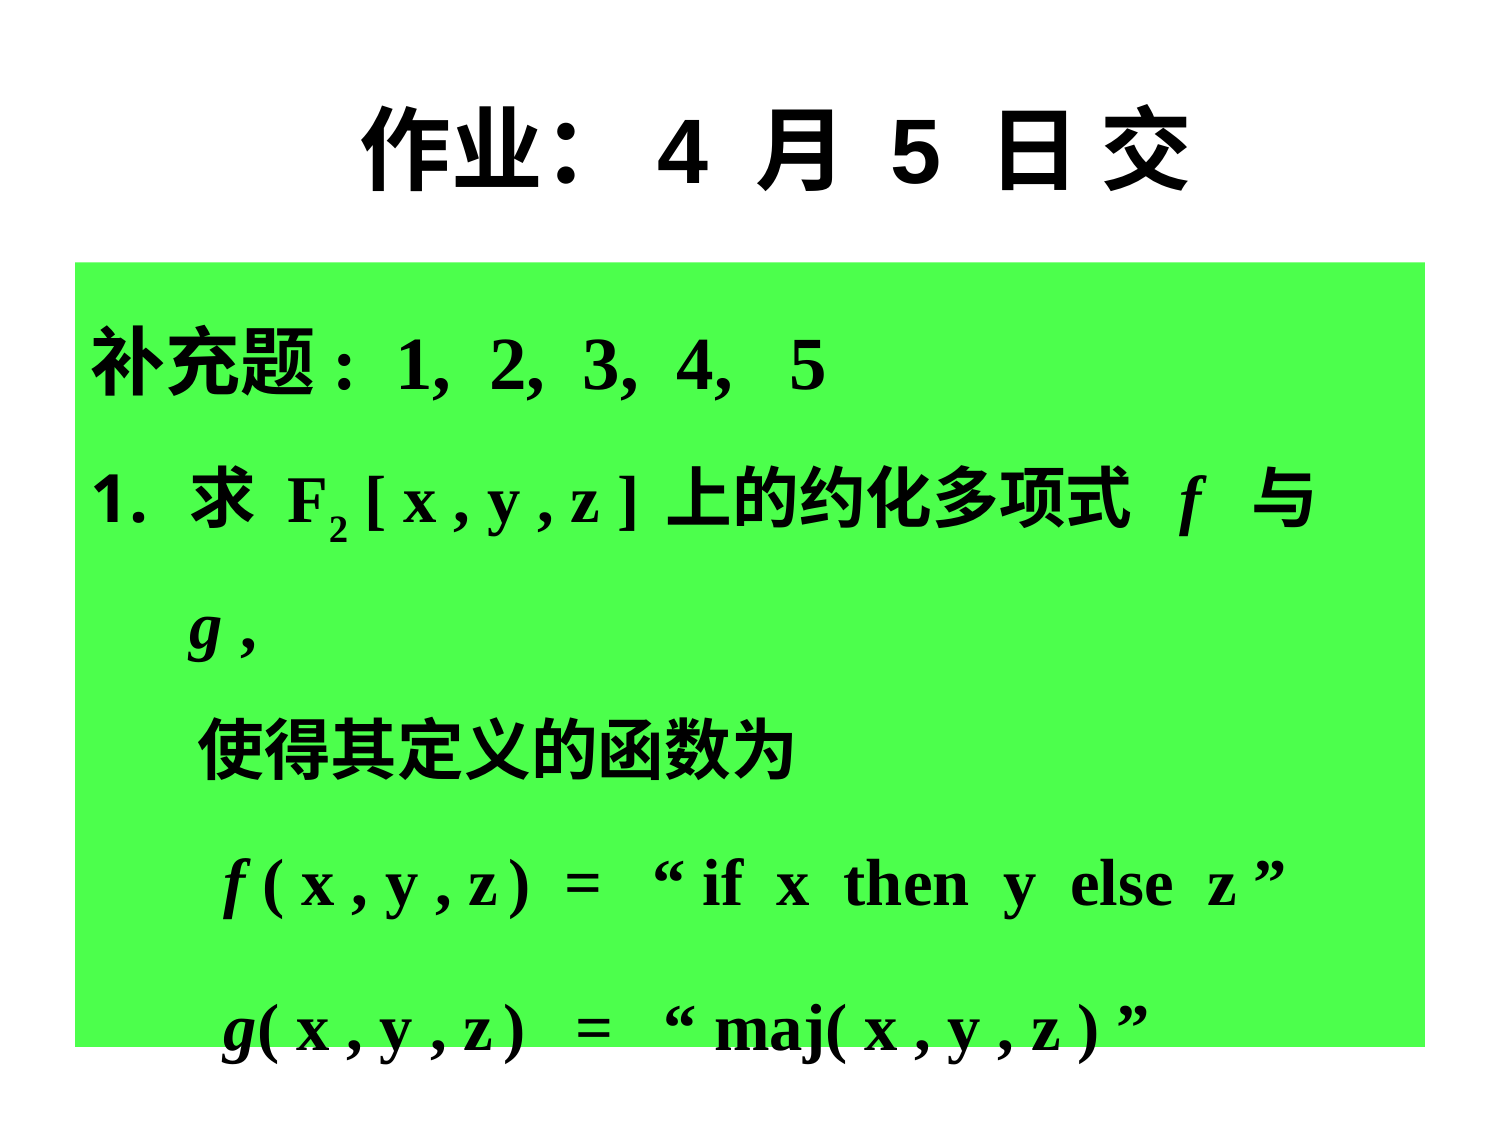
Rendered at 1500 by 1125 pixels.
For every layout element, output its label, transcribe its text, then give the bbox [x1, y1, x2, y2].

title 作业：4 月 5 日 交 [75, 45, 1425, 233]
list 补充题: 1, 2, 3, 4, 5 求 F2 [ x , y , z ] 上的约化多项式 f 与 g , 使得其定义的函数为 f ( x , y , z ) = “ if x then y else z ” g( x , y , z ) = “ maj( x , y , z ) ” [75, 262, 1425, 1047]
